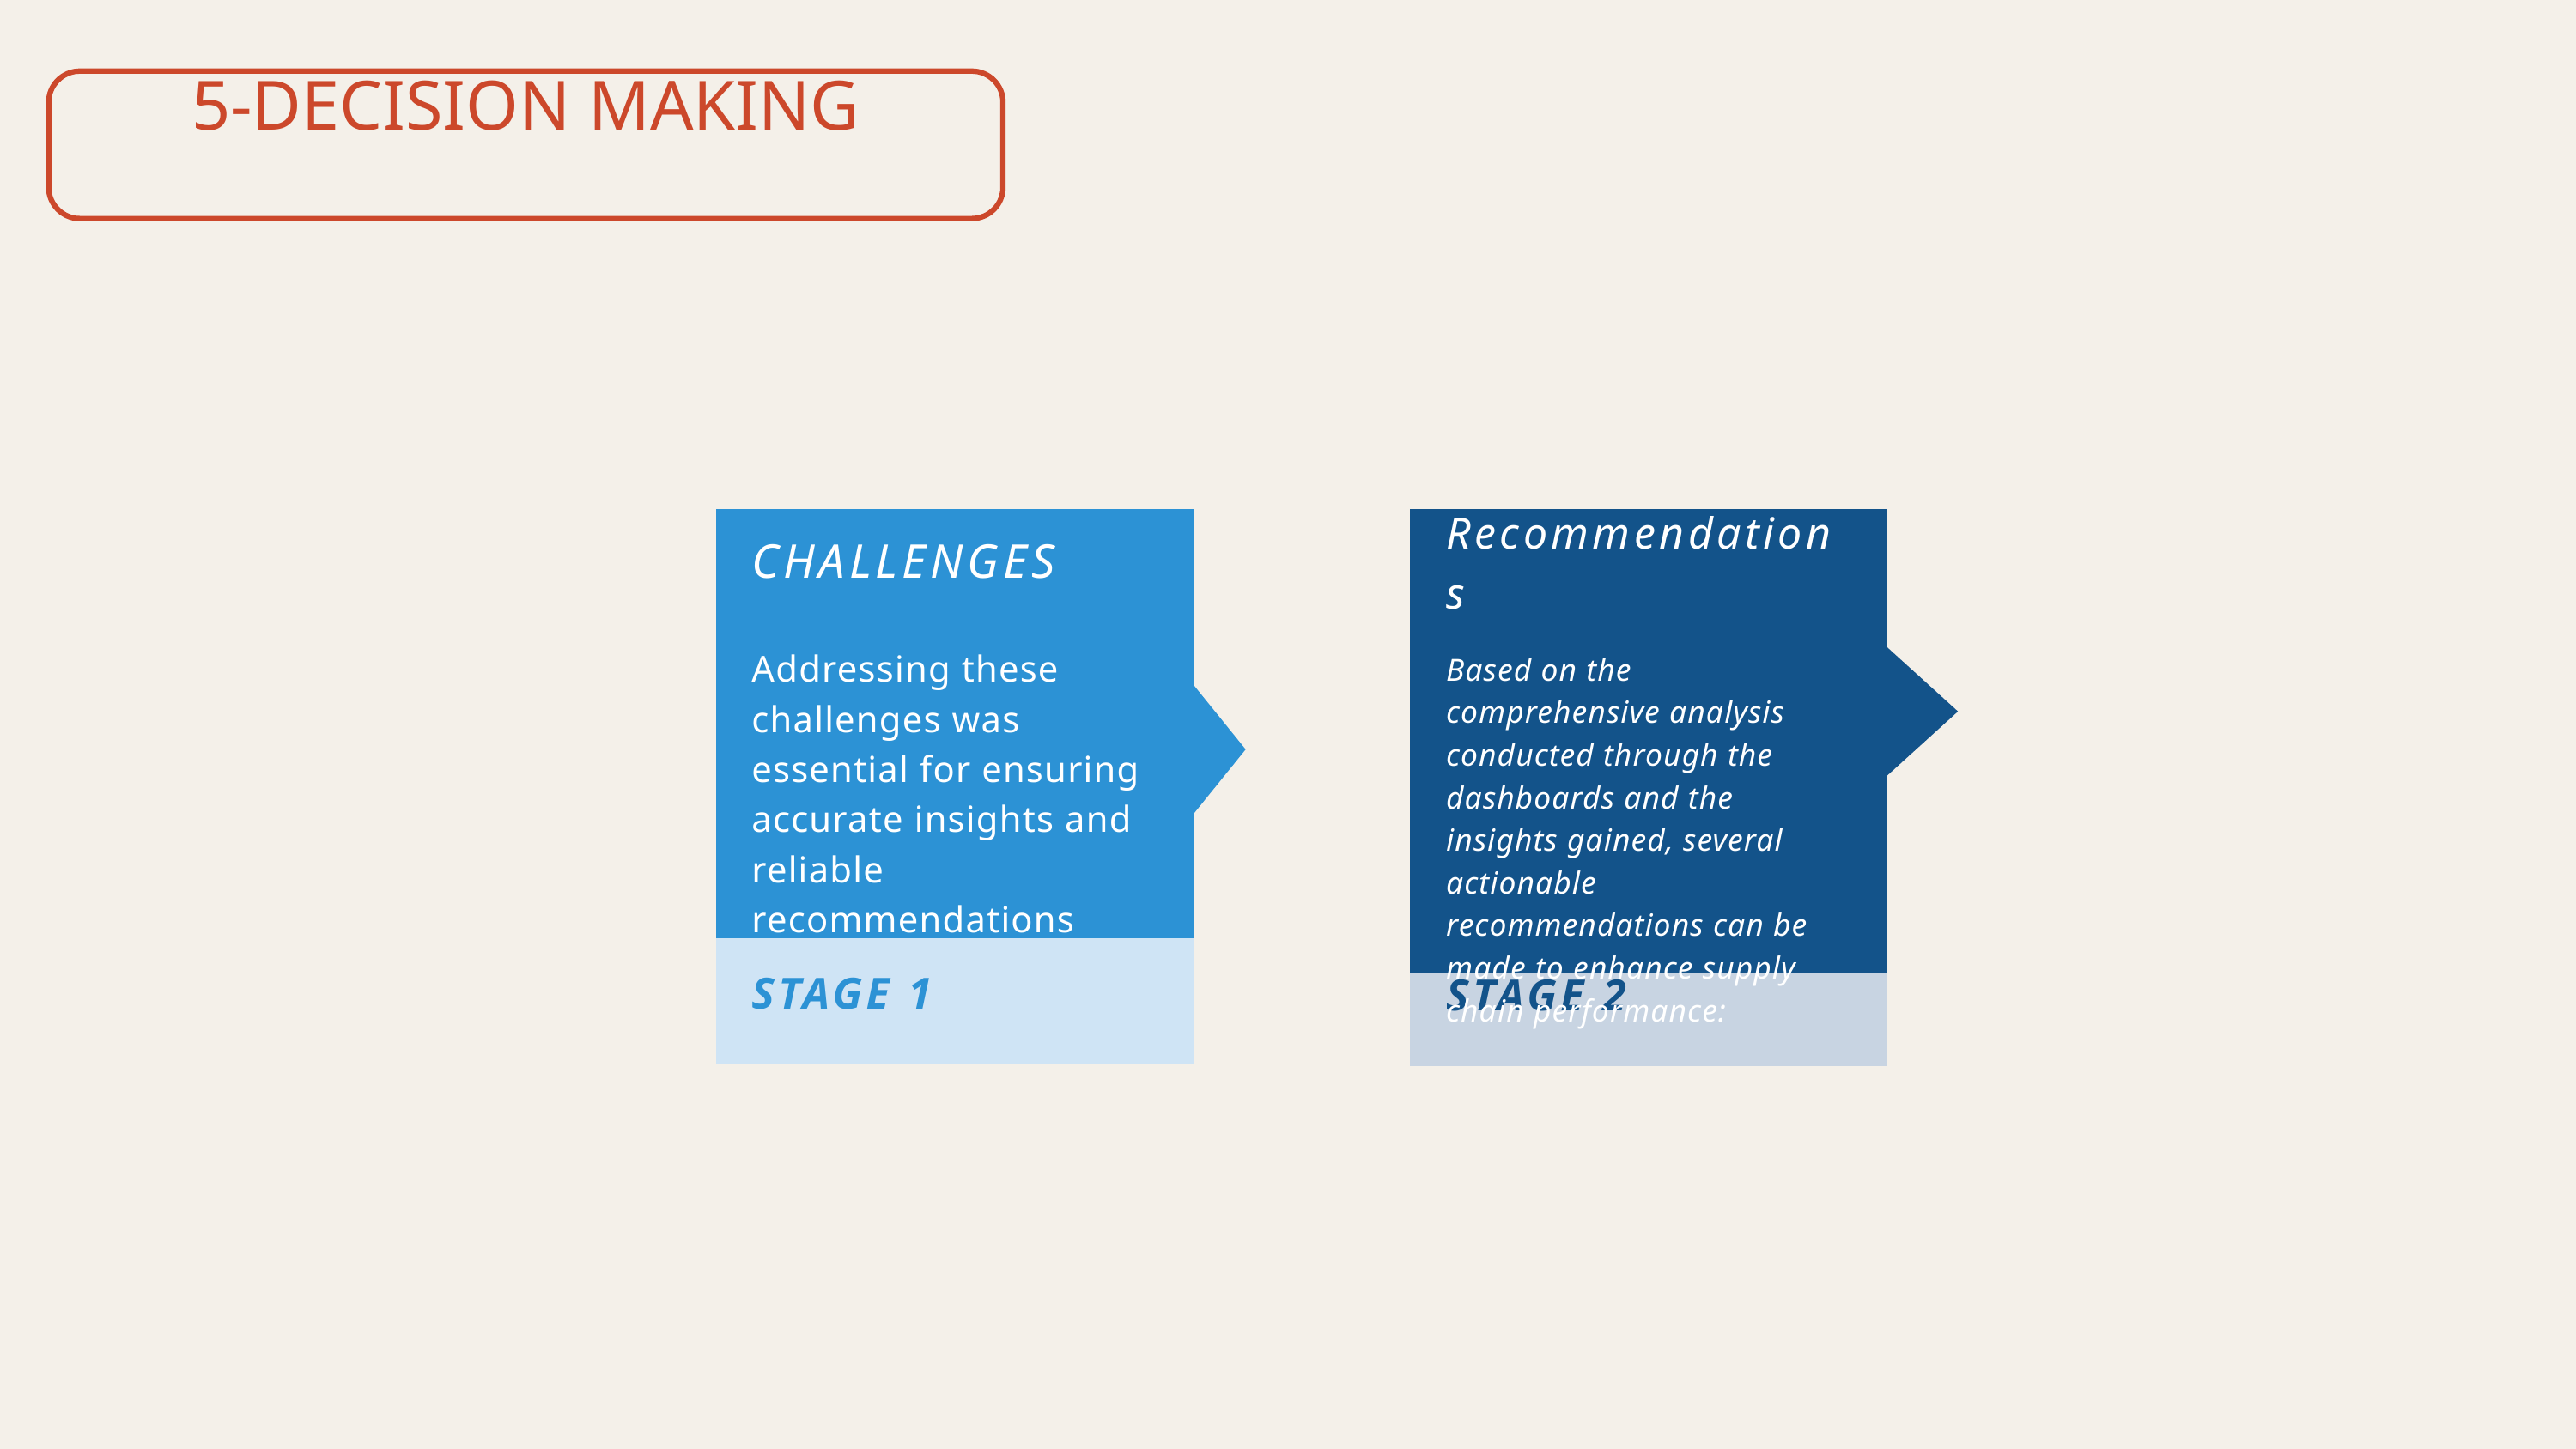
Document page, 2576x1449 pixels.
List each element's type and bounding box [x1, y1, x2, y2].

text_box [1410, 509, 1959, 1067]
text_box [48, 70, 1004, 219]
text_box [1154, 723, 1285, 776]
text_box [715, 509, 1194, 1065]
